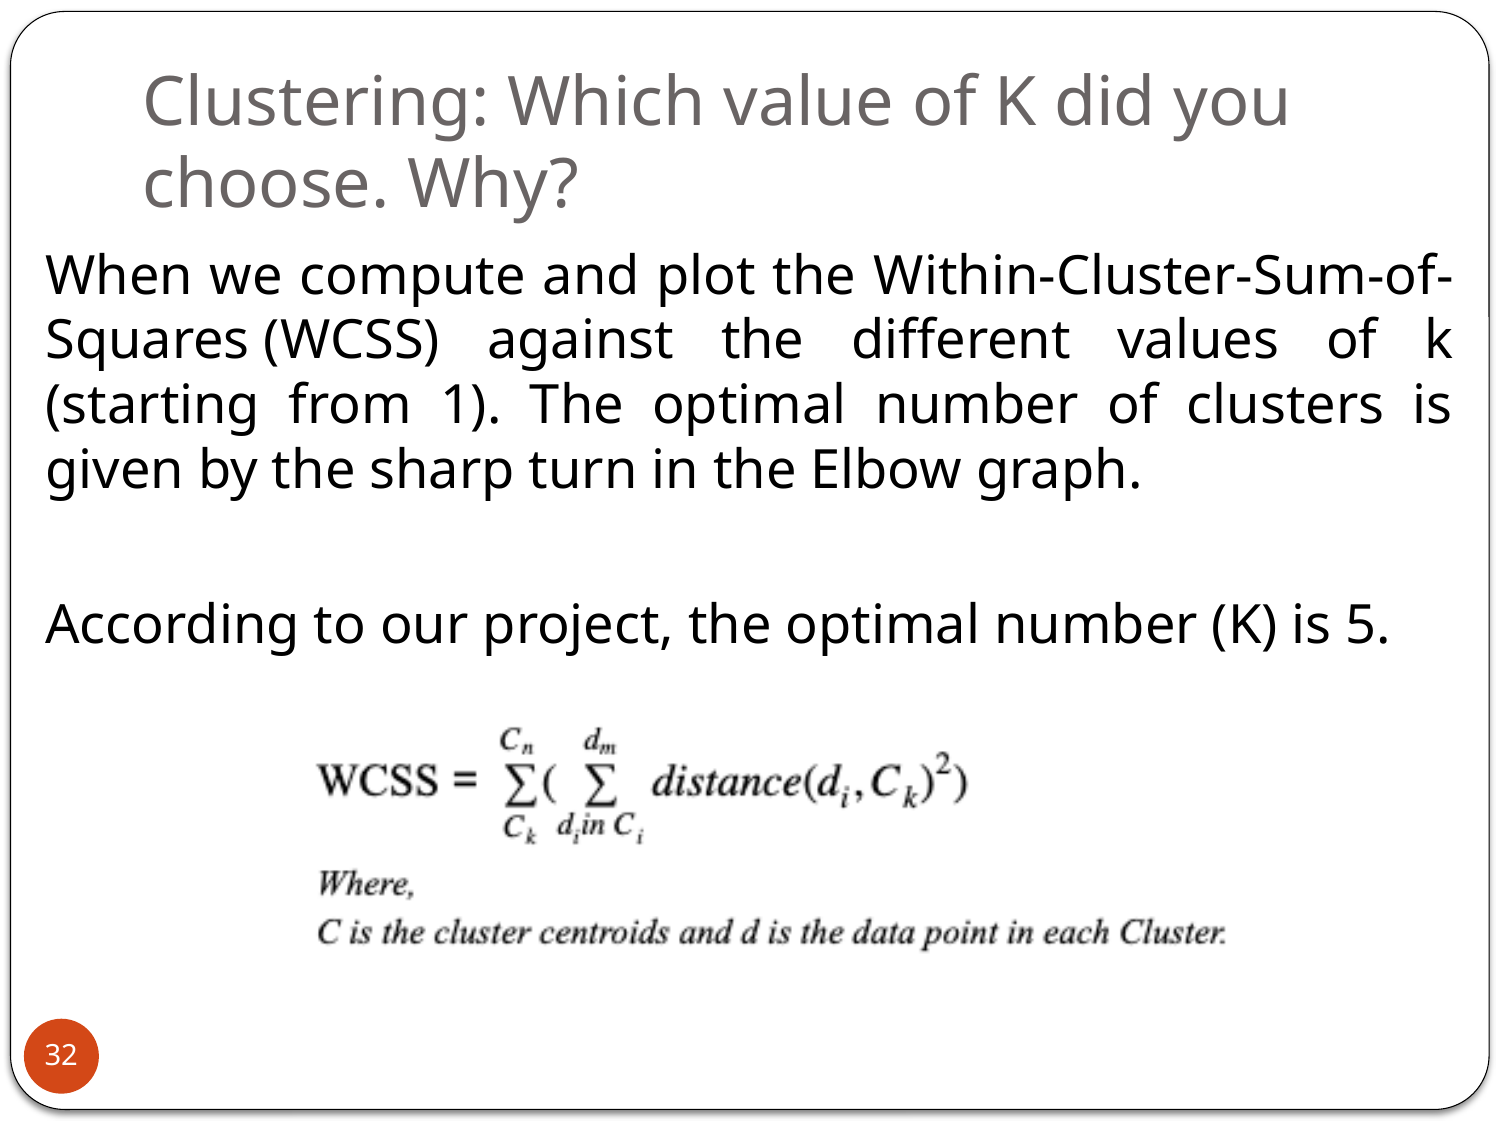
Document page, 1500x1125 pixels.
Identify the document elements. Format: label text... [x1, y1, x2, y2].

picture [300, 686, 1275, 983]
list When we compute and plot the Within-Cluster-Sum-of-Squares (WCSS) against the different values of k (starting from 1). The optimal number of clusters is given by the sharp turn in the Elbow graph. According to our project, the optimal number (K) is 5. [30, 232, 1470, 983]
title Clustering: Which value of K did you choose. Why? [127, 48, 1448, 232]
slide_number 32 [23, 1018, 99, 1094]
